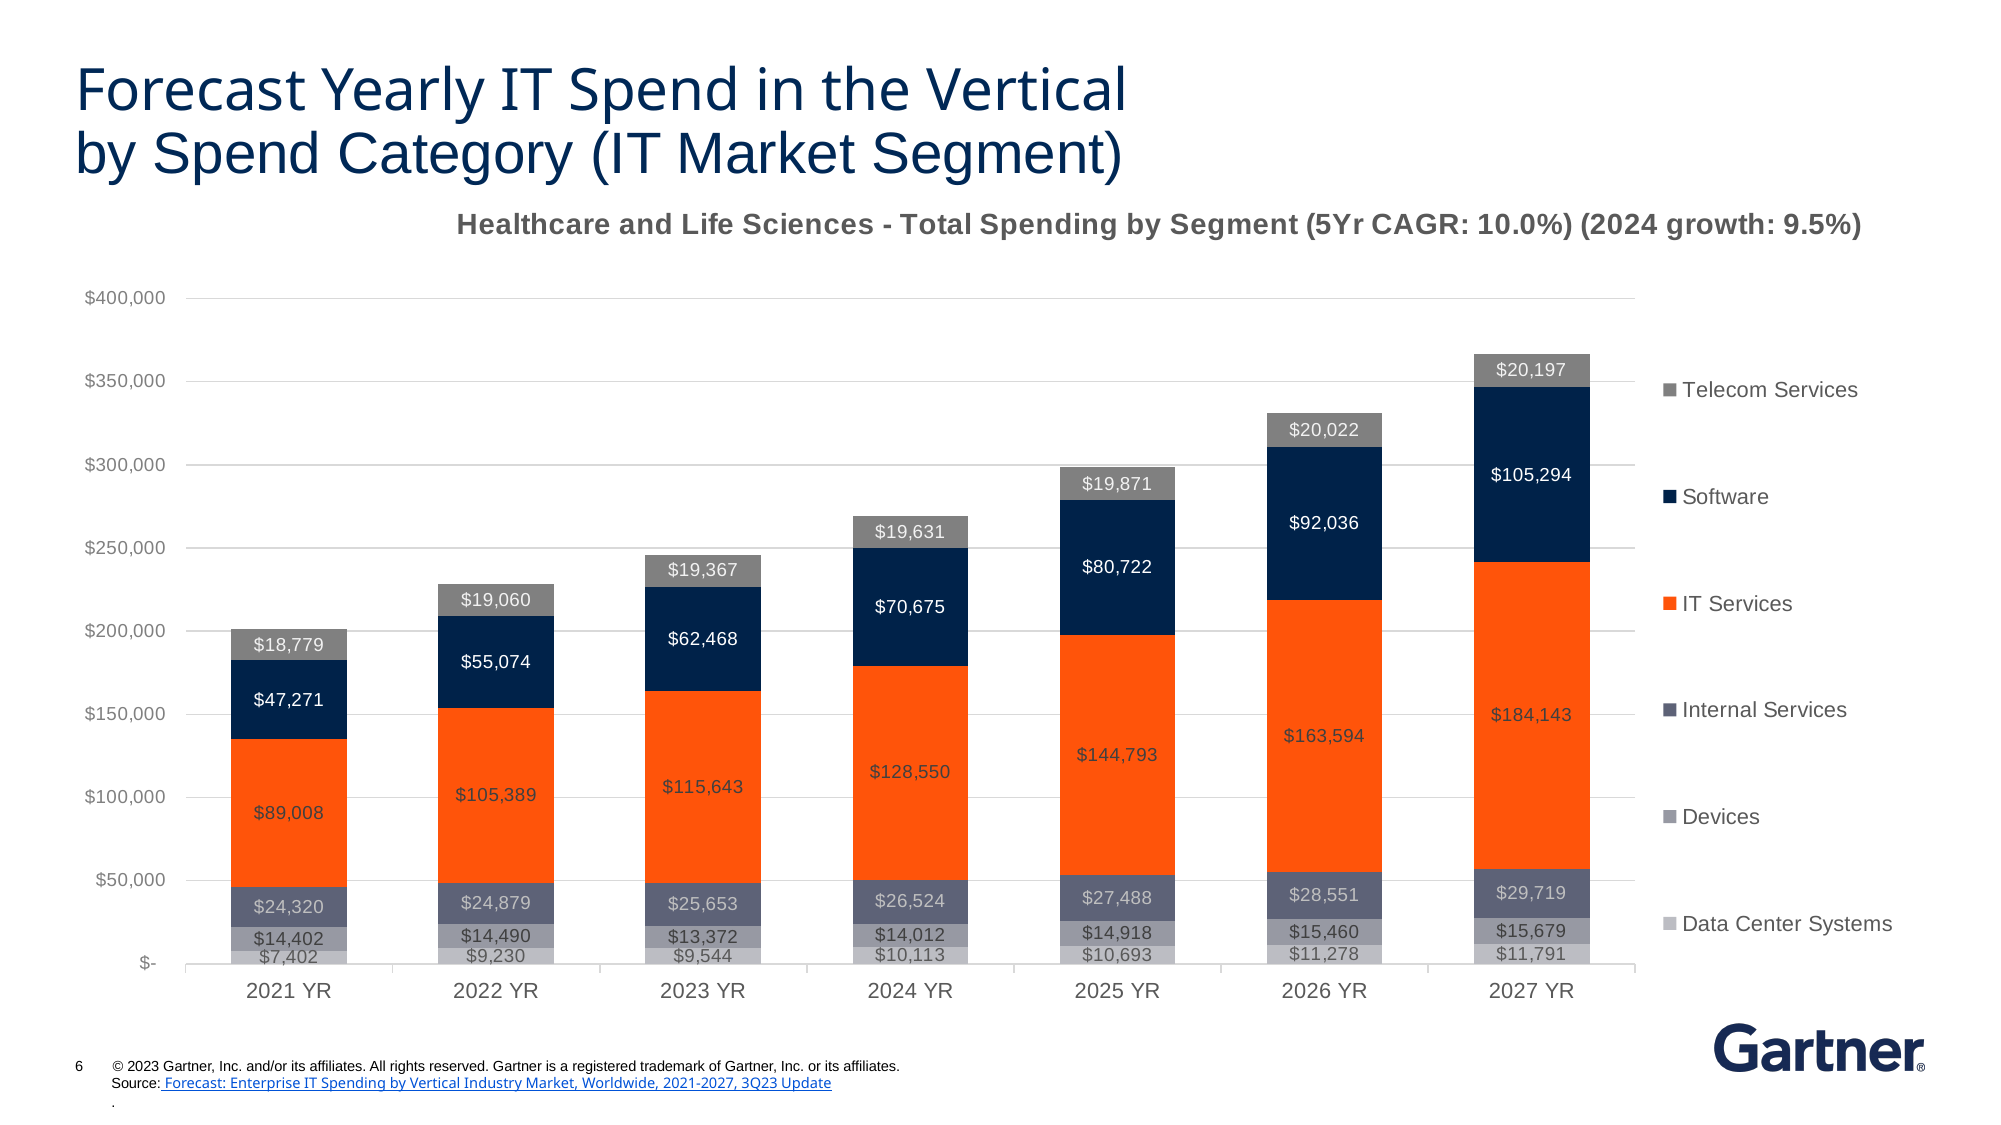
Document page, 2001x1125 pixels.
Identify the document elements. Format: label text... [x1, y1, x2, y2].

picture [1714, 1030, 1925, 1072]
chart [74, 198, 1925, 1030]
title Forecast Yearly IT Spend in the Vertical by Spend Category (IT Market Segment) [75, 60, 1925, 172]
